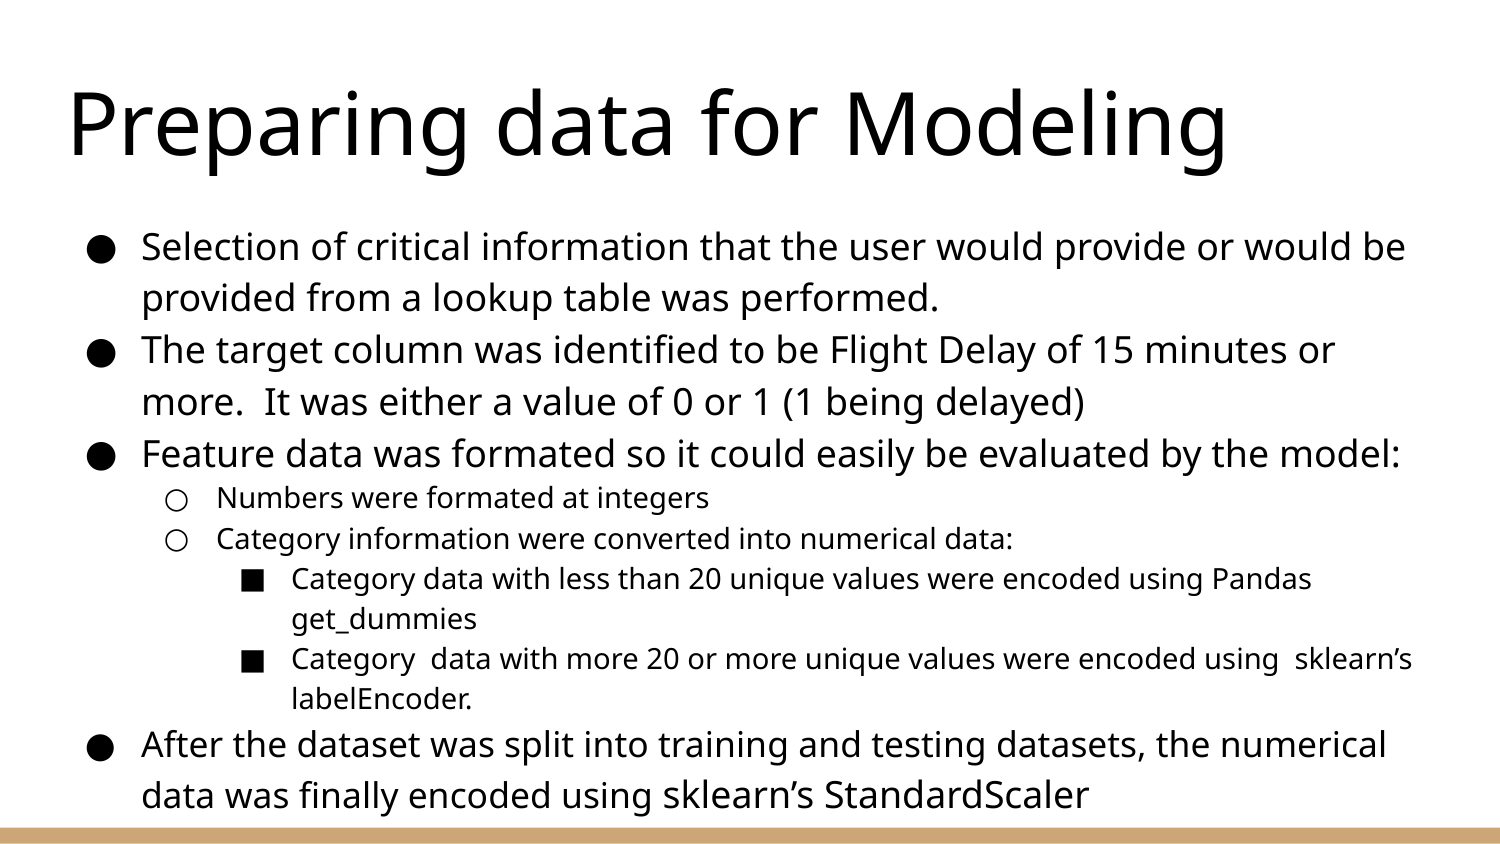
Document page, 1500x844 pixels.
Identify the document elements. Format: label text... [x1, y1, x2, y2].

list Selection of critical information that the user would provide or would be provided from a lookup table was performed. The target column was identified to be Flight Delay of 15 minutes or more. It was either a value of 0 or 1 (1 being delayed) Feature data was formated so it could easily be evaluated by the model: Numbers were formated at integers Category information were converted into numerical data: Category data with less than 20 unique values were encoded using Pandas get_dummies Category data with more 20 or more unique values were encoded using sklearn’s labelEncoder. After the dataset was split into training and testing datasets, the numerical data was finally encoded using sklearn’s StandardScaler [51, 200, 1449, 752]
title Preparing data for Modeling [51, 51, 1449, 189]
